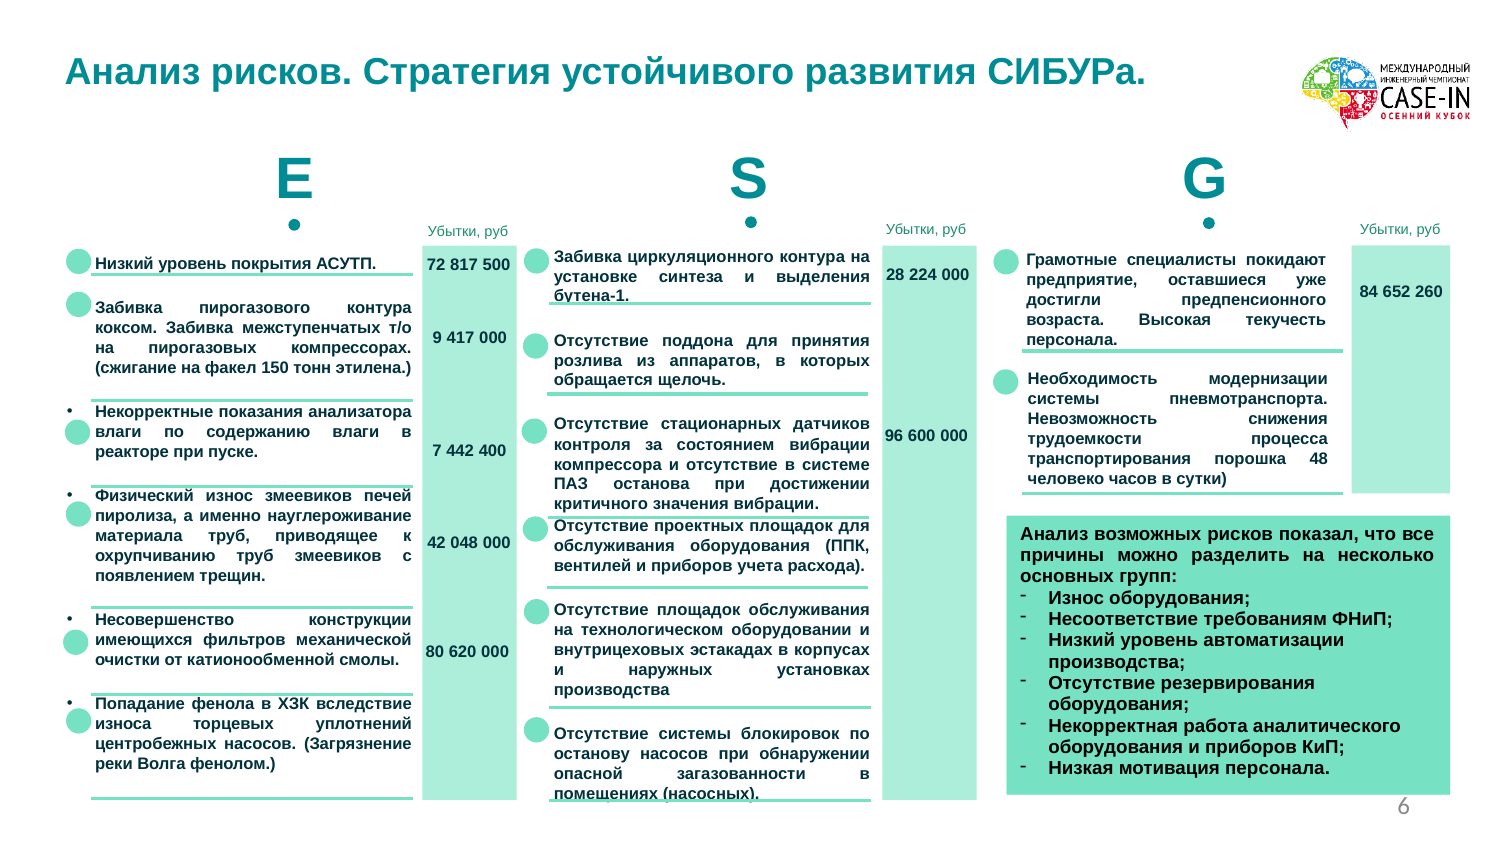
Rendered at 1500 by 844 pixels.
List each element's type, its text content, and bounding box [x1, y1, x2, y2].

text_box Низкий уровень покрытия АСУТП. Забивка пирогазового контура коксом. Забивка межступенчатых т/о на пирогазовых компрессорах. (сжигание на факел 150 тонн этилена.) Некорректные показания анализатора влаги по содержанию влаги в реакторе при пуске. Физический износ змеевиков печей пиролиза, а именно науглероживание материала труб, приводящее к охрупчиванию труб змеевиков с появлением трещин. Несовершенство конструкции имеющихся фильтров механической очистки от катионообменной смолы. Попадание фенола в ХЗК вследствие износа торцевых уплотнений центробежных насосов. (Загрязнение реки Волга фенолом.) [64, 252, 413, 372]
text_box 72 817 500 [422, 255, 516, 274]
text_box 96 600 000 [881, 427, 976, 446]
text_box 9 417 000 [423, 328, 517, 347]
text_box [288, 218, 301, 231]
text_box G [976, 133, 1434, 218]
text_box [66, 248, 92, 275]
text_box [993, 249, 1019, 275]
text_box E [65, 132, 523, 218]
text_box [522, 333, 549, 359]
text_box [422, 245, 517, 372]
text_box [66, 291, 92, 318]
text_box [523, 717, 550, 743]
text_box [522, 516, 549, 542]
text_box 28 224 000 [880, 266, 975, 285]
text_box S [523, 132, 1294, 218]
text_box Анализ возможных рисков показал, что все причины можно разделить на несколько основных групп: Износ оборудования; Несоответствие требованиям ФНиП; Низкий уровень автоматизации производства; Отсутствие резервирования оборудования; Некорректная работа аналитического оборудования и приборов КиП; Низкая мотивация персонала. [1020, 523, 1434, 785]
text_box [525, 374, 984, 844]
text_box Забивка циркуляционного контура на установке синтеза и выделения бутена-1. Отсутствие поддона для принятия розлива из аппаратов, в которых обращается щелочь. Отсутствие стационарных датчиков контроля за состоянием вибрации компрессора и отсутствие в системе ПАЗ останова при достижении критичного значения вибрации. Отсутствие проектных площадок для обслуживания оборудования (ППК, вентилей и приборов учета расхода). Отсутствие площадок обслуживания на технологическом оборудовании и внутрицеховых эстакадах в корпусах и наружных установках производства Отсутствие системы блокировок по останову насосов при обнаружении опасной загазованности в помещениях (насосных). [523, 245, 871, 374]
text_box [993, 369, 1019, 395]
slide_number 6 [1074, 782, 1425, 827]
text_box [1203, 217, 1215, 230]
picture [1299, 55, 1470, 133]
text_box Убытки, руб [877, 218, 975, 238]
text_box [521, 418, 547, 444]
text_box [1351, 245, 1451, 282]
text_box Грамотные специалисты покидают предприятие, оставшиеся уже достигли предпенсионного возраста. Высокая текучесть персонала. [996, 248, 1328, 349]
text_box 7 442 400 [423, 441, 516, 460]
text_box [64, 372, 525, 844]
text_box Необходимость модернизации системы пневмотранспорта. Невозможность снижения трудоемкости процесса транспортирования порошка 48 человеко часов в сутки) [997, 368, 1329, 488]
text_box Убытки, руб [419, 220, 517, 240]
text_box 84 652 260 [1351, 282, 1451, 301]
text_box [523, 599, 550, 625]
text_box Убытки, руб [1351, 219, 1450, 238]
text_box [745, 216, 757, 229]
text_box Анализ рисков. Стратегия устойчивого развития СИБУРа. [64, 50, 1300, 123]
text_box [1351, 301, 1451, 494]
text_box [1006, 515, 1451, 795]
text_box [523, 248, 550, 274]
text_box [882, 245, 977, 800]
